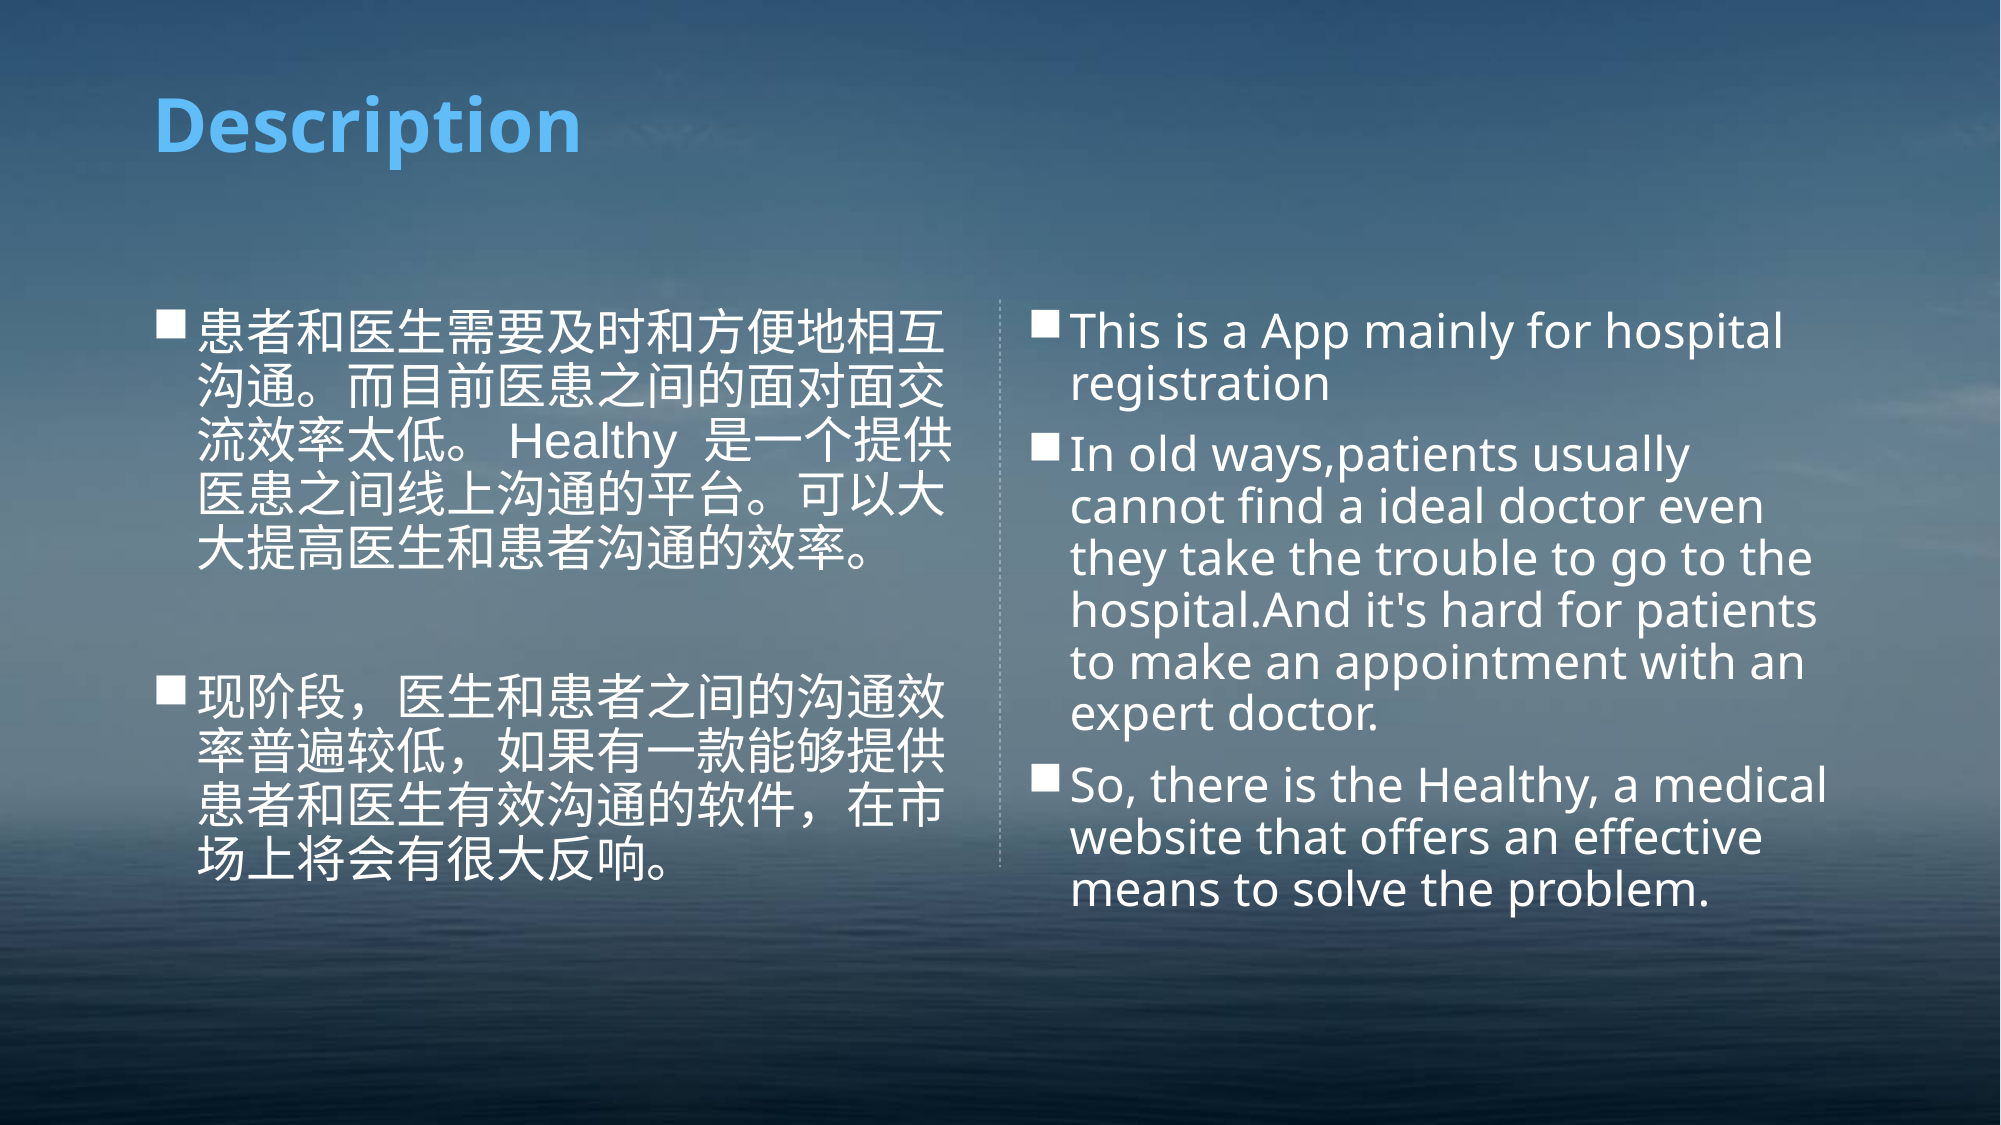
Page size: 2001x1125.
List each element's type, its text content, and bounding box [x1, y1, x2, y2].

list This is a App mainly for hospital registration In old ways,patients usually cannot find a ideal doctor even they take the trouble to go to the hospital.And it's hard for patients to make an appointment with an expert doctor. So, there is the Healthy, a medical website that offers an effective means to solve the problem. [1012, 299, 1863, 1014]
list 患者和医生需要及时和方便地相互沟通。而目前医患之间的面对面交流效率太低。Healthy 是一个提供医患之间线上沟通的平台。可以大大提高医生和患者沟通的效率。 现阶段，医生和患者之间的沟通效率普遍较低，如果有一款能够提供患者和医生有效沟通的软件，在市场上将会有很大反响。 [137, 299, 988, 1014]
picture [0, 0, 2001, 1125]
title Description [137, 59, 1863, 197]
